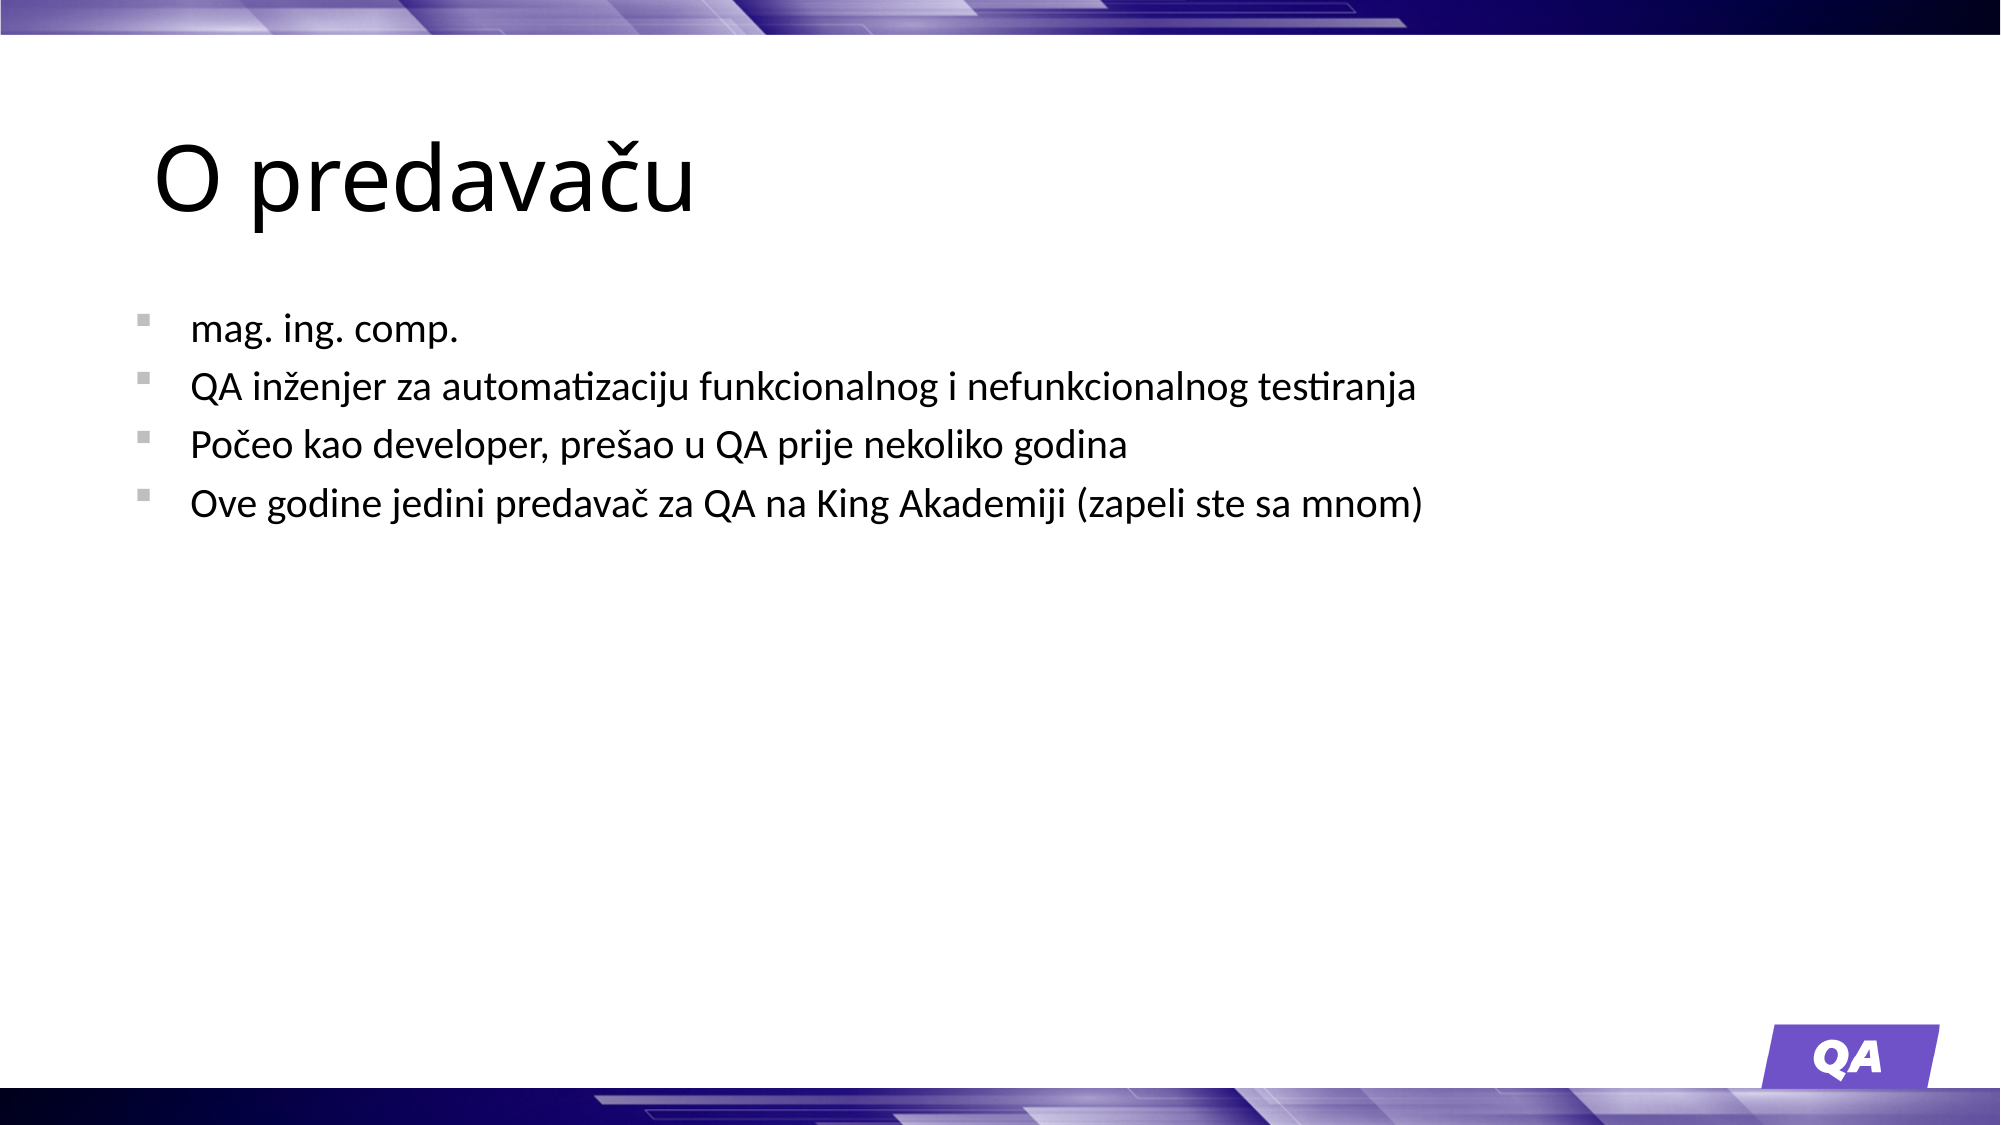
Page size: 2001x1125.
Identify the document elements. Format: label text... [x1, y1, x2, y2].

picture [0, 1024, 2000, 1125]
picture [2, 0, 1999, 34]
list mag. ing. comp. QA inženjer za automatizaciju funkcionalnog i nefunkcionalnog testiranja Počeo kao developer, prešao u QA prije nekoliko godina Ove godine jedini predavač za QA na King Akademiji (zapeli ste sa mnom) [119, 292, 1809, 1005]
title O predavaču [137, 111, 1863, 252]
